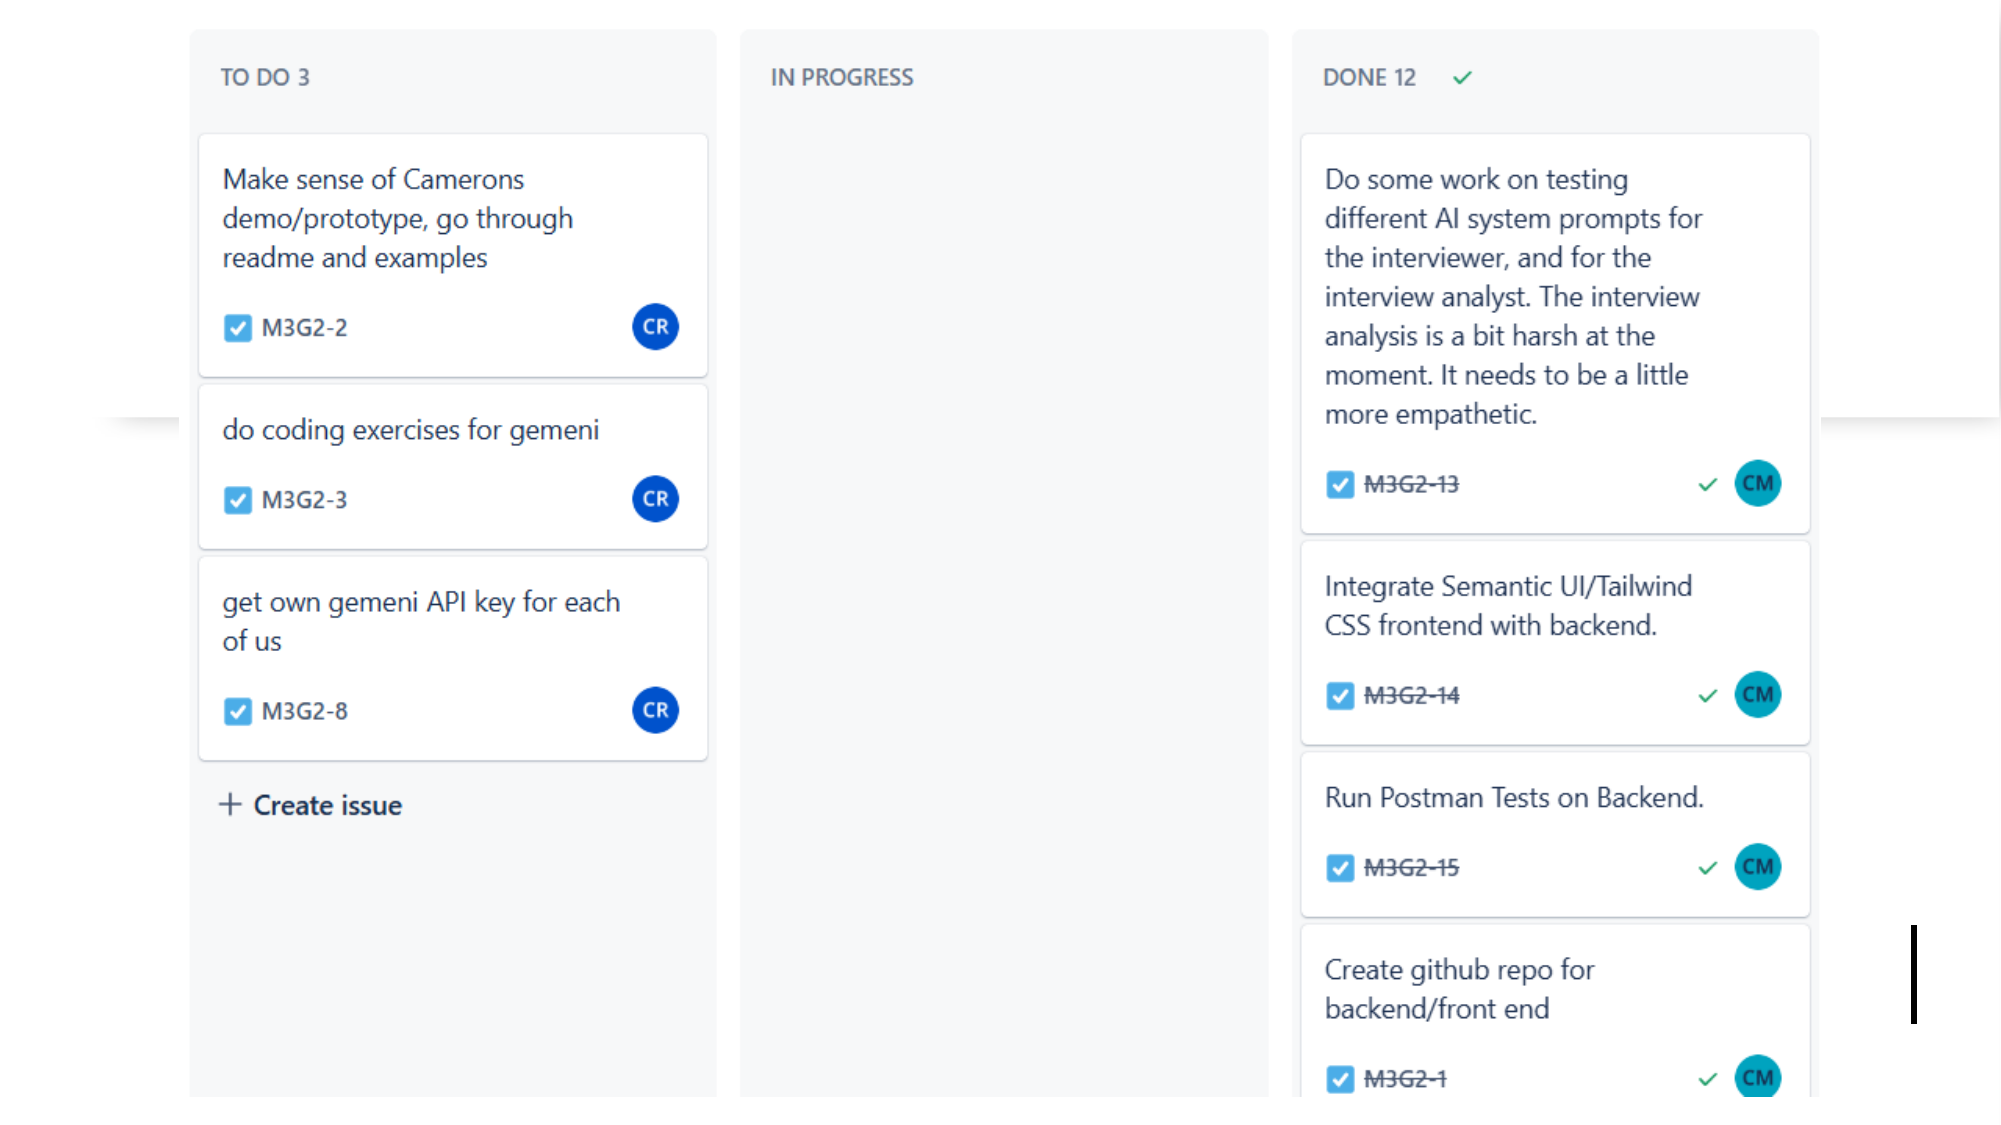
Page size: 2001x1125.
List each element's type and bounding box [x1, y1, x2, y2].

picture [179, 28, 1821, 1097]
